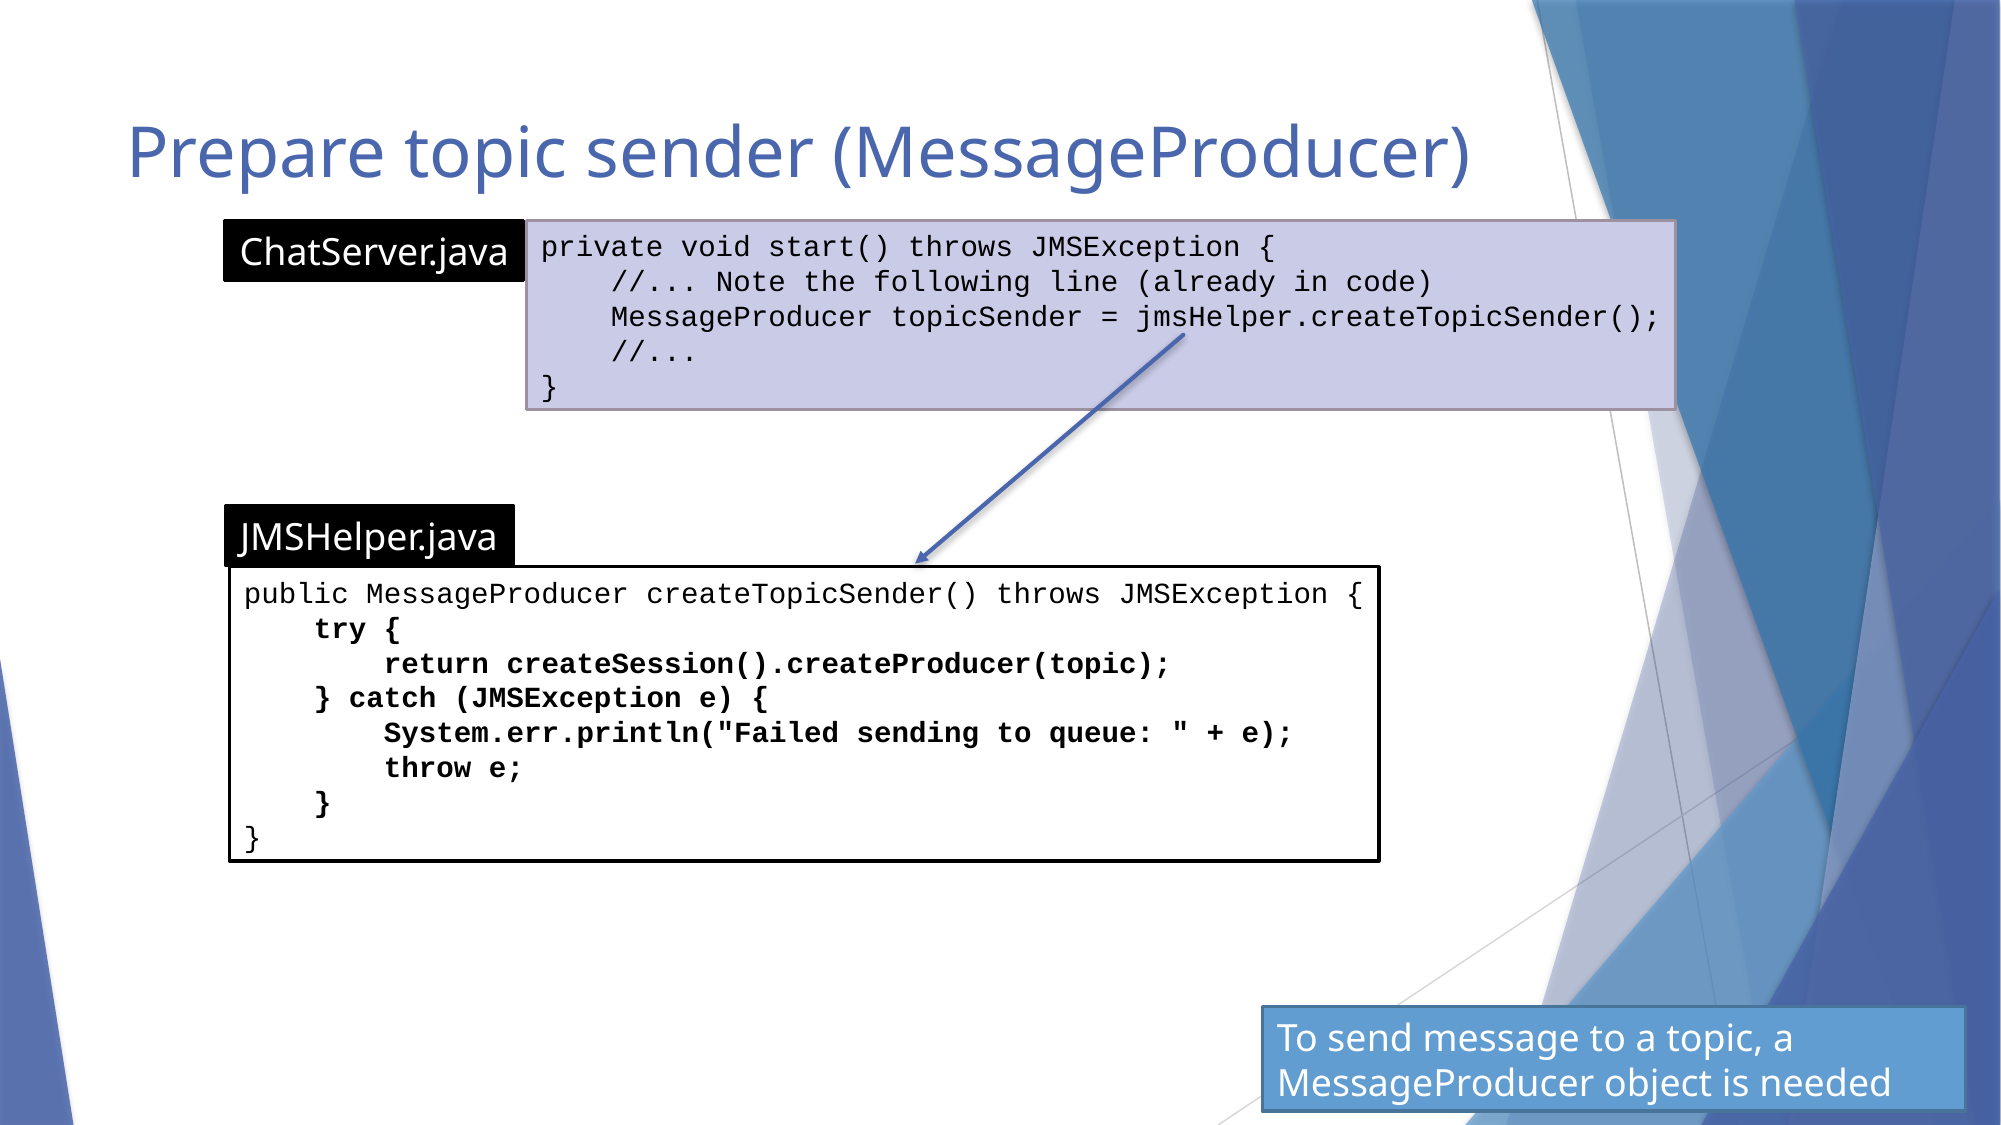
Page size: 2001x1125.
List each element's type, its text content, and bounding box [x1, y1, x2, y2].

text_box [914, 334, 1184, 565]
text_box To send message to a topic, a MessageProducer object is needed [1261, 1005, 1967, 1113]
text_box ChatServer.java [223, 219, 525, 282]
text_box private void start() throws JMSException { //... Note the following line (already in code) MessageProducer topicSender = jmsHelper.createTopicSender(); //... } [525, 219, 1677, 411]
title Prepare topic sender (MessageProducer) [111, 99, 1522, 221]
text_box public MessageProducer createTopicSender() throws JMSException { try { return createSession().createProducer(topic); } catch (JMSException e) { System.err.println("Failed sending to queue: " + e); throw e; } } [228, 565, 1381, 863]
text_box JMSHelper.java [224, 504, 515, 567]
